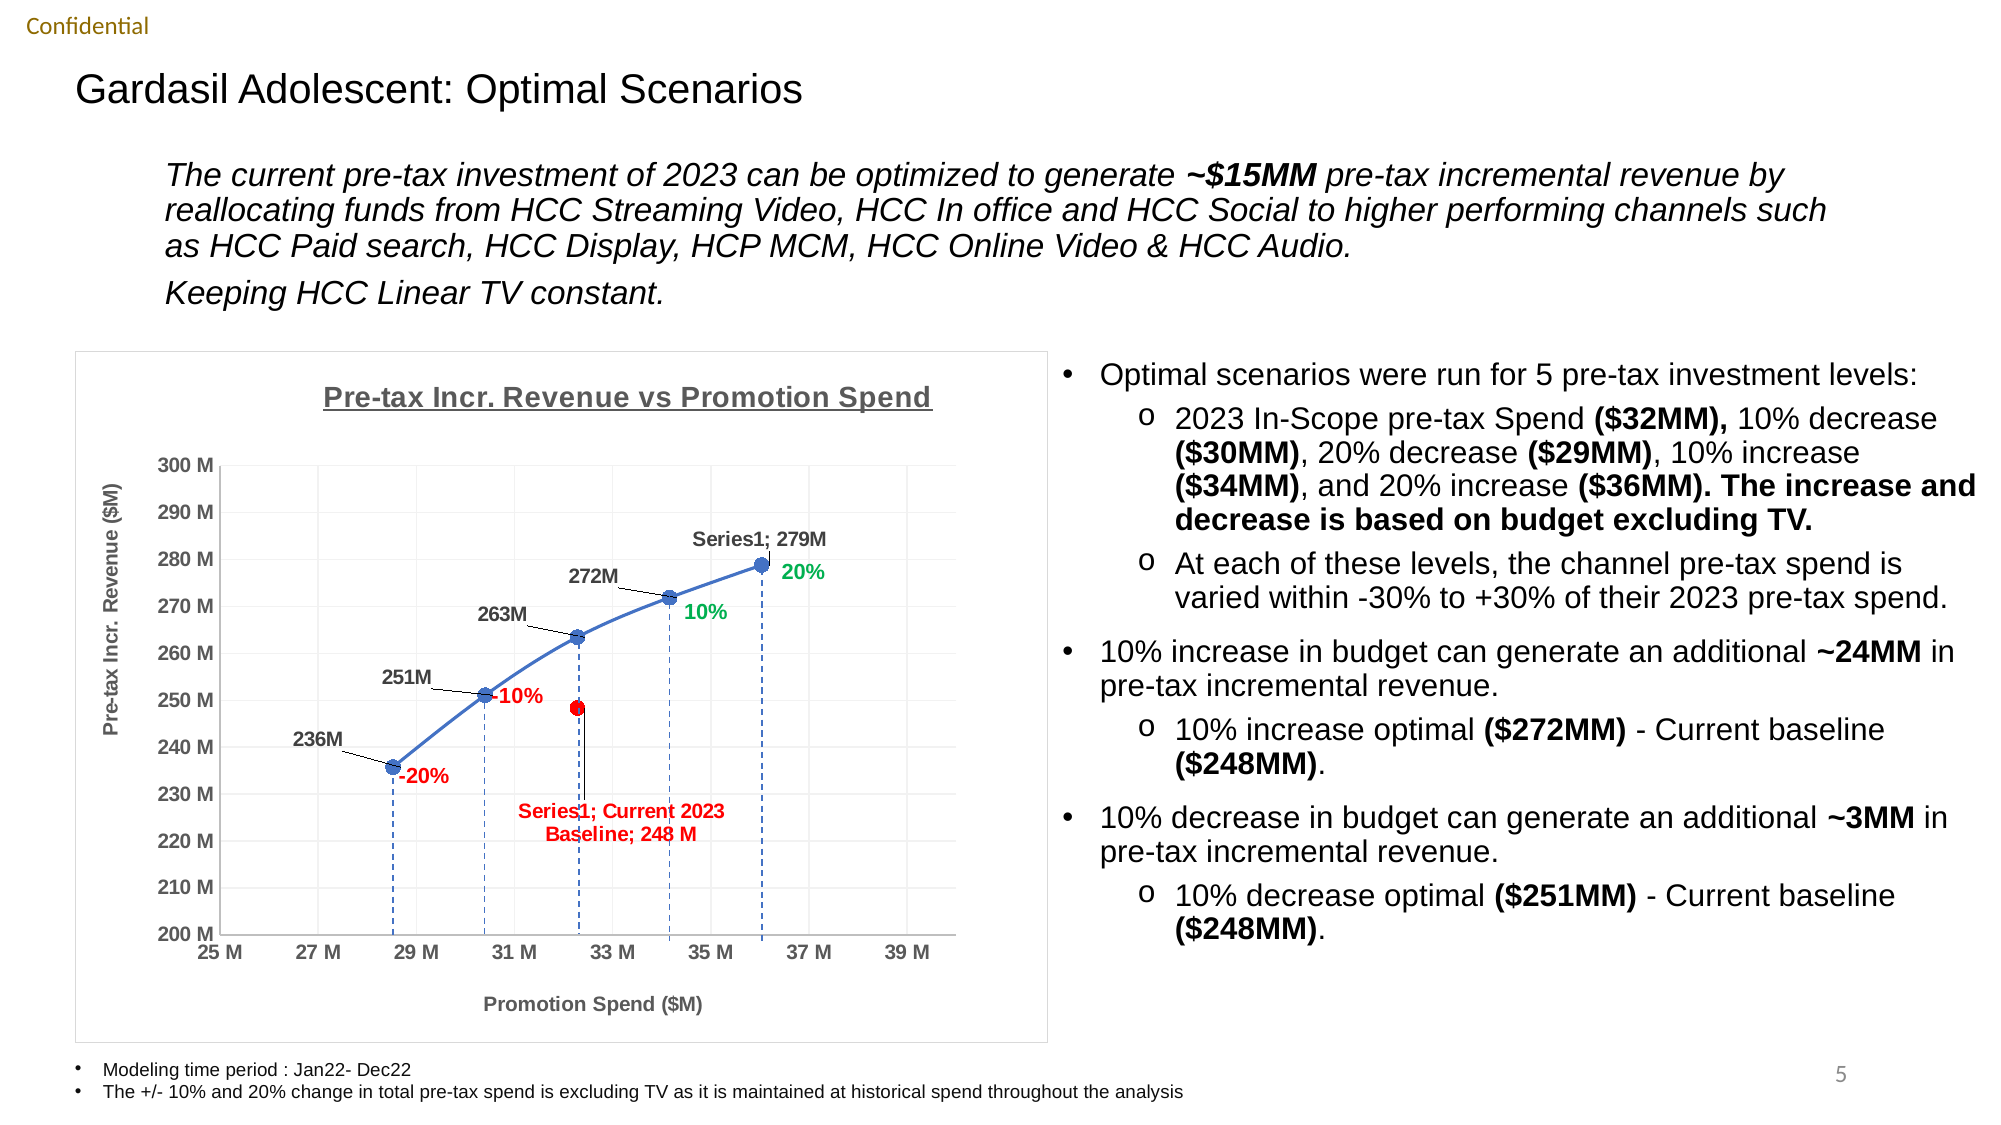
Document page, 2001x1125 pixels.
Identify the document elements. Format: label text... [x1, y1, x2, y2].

text_box Optimal scenarios were run for 5 pre-tax investment levels: 2023 In-Scope pre-tax Spend ($32MM), 10% decrease ($30MM), 20% decrease ($29MM), 10% increase ($34MM), and 20% increase ($36MM). The increase and decrease is based on budget excluding TV. At each of these levels, the channel pre-tax spend is varied within -30% to +30% of their 2023 pre-tax spend. 10% increase in budget can generate an additional ~24MM in pre-tax incremental revenue. 10% increase optimal ($272MM) - Current baseline ($248MM). 10% decrease in budget can generate an additional ~3MM in pre-tax incremental revenue. 10% decrease optimal ($251MM) - Current baseline ($248MM). [1048, 351, 2000, 1043]
text_box Modeling time period : Jan22- Dec22 The +/- 10% and 20% change in total pre-tax spend is excluding TV as it is maintained at historical spend throughout the analysis [59, 1049, 1860, 1110]
chart [74, 350, 1048, 1043]
title Gardasil Adolescent: Optimal Scenarios [60, 60, 1860, 120]
slide_number 5 [1412, 1042, 1863, 1103]
text_box The current pre-tax investment of 2023 can be optimized to generate ~$15MM pre-tax incremental revenue by reallocating funds from HCC Streaming Video, HCC In office and HCC Social to higher performing channels such as HCC Paid search, HCC Display, HCP MCM, HCC Online Video & HCC Audio. Keeping HCC Linear TV constant. [74, 149, 1875, 319]
